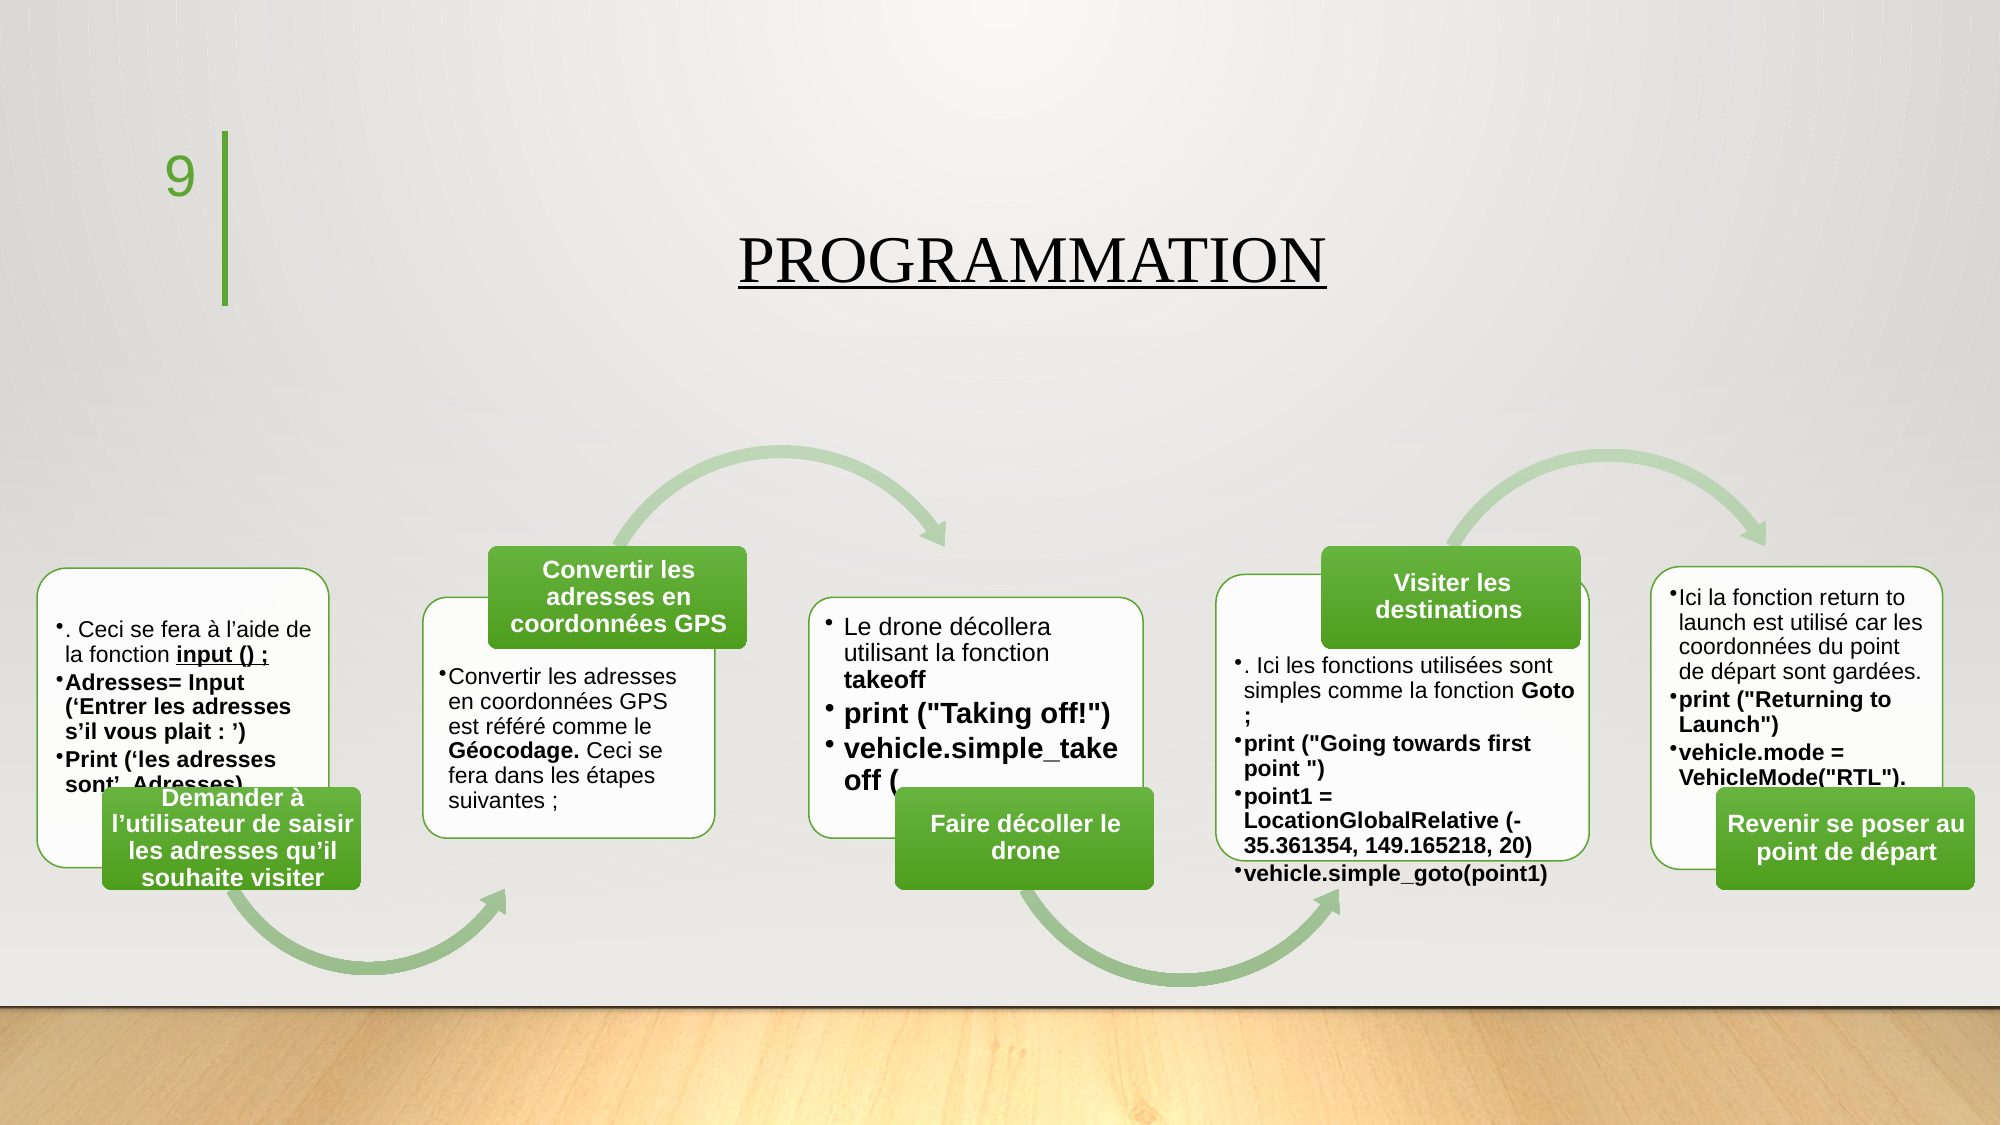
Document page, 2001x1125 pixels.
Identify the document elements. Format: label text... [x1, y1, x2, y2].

picture [0, 1006, 2000, 1125]
title PROGRAMMATION [251, 131, 1814, 305]
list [36, 330, 1976, 1106]
slide_number 9 [78, 131, 212, 214]
